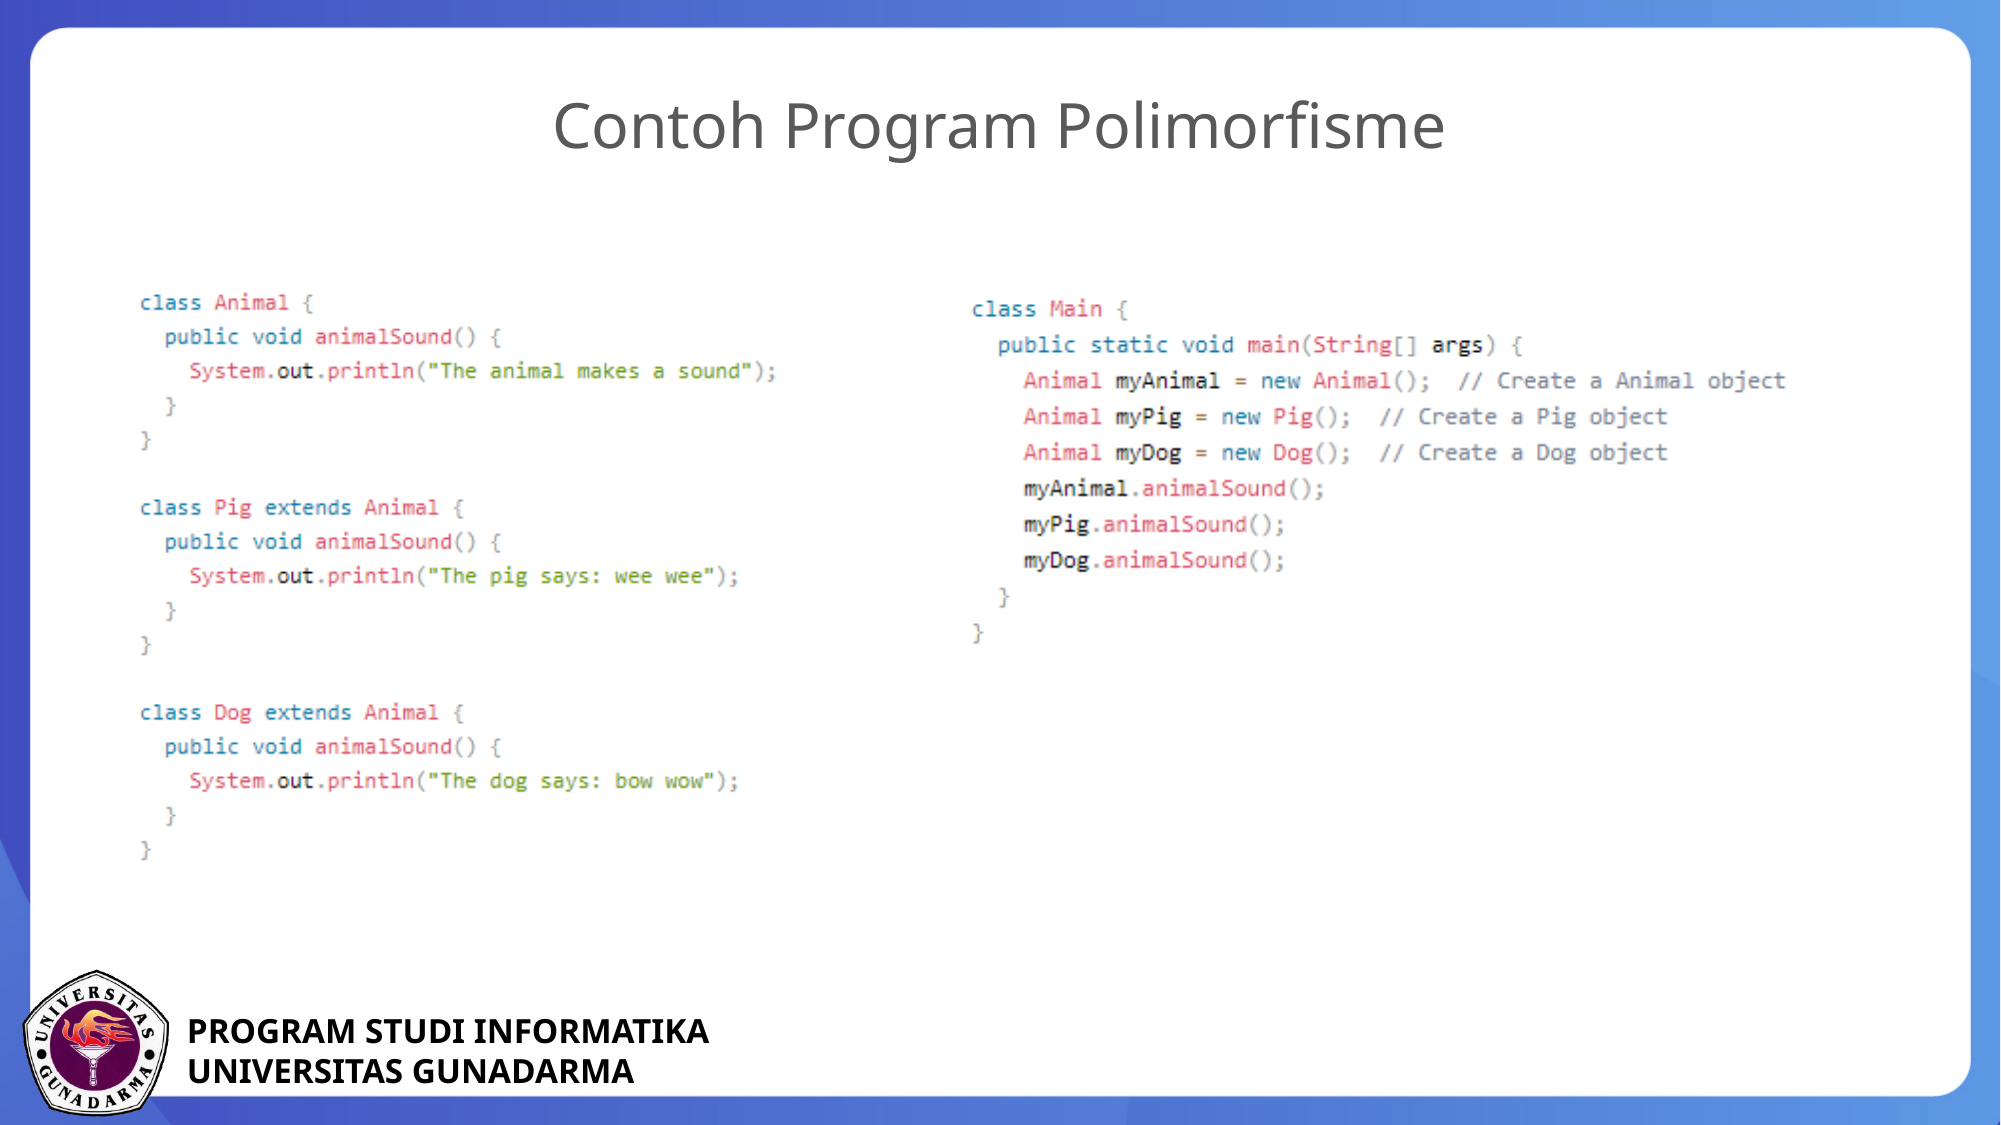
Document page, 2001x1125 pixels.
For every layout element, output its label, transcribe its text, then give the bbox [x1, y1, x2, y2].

text_box Contoh Program Polimorfisme [294, 78, 1706, 169]
picture [0, 0, 2001, 1125]
